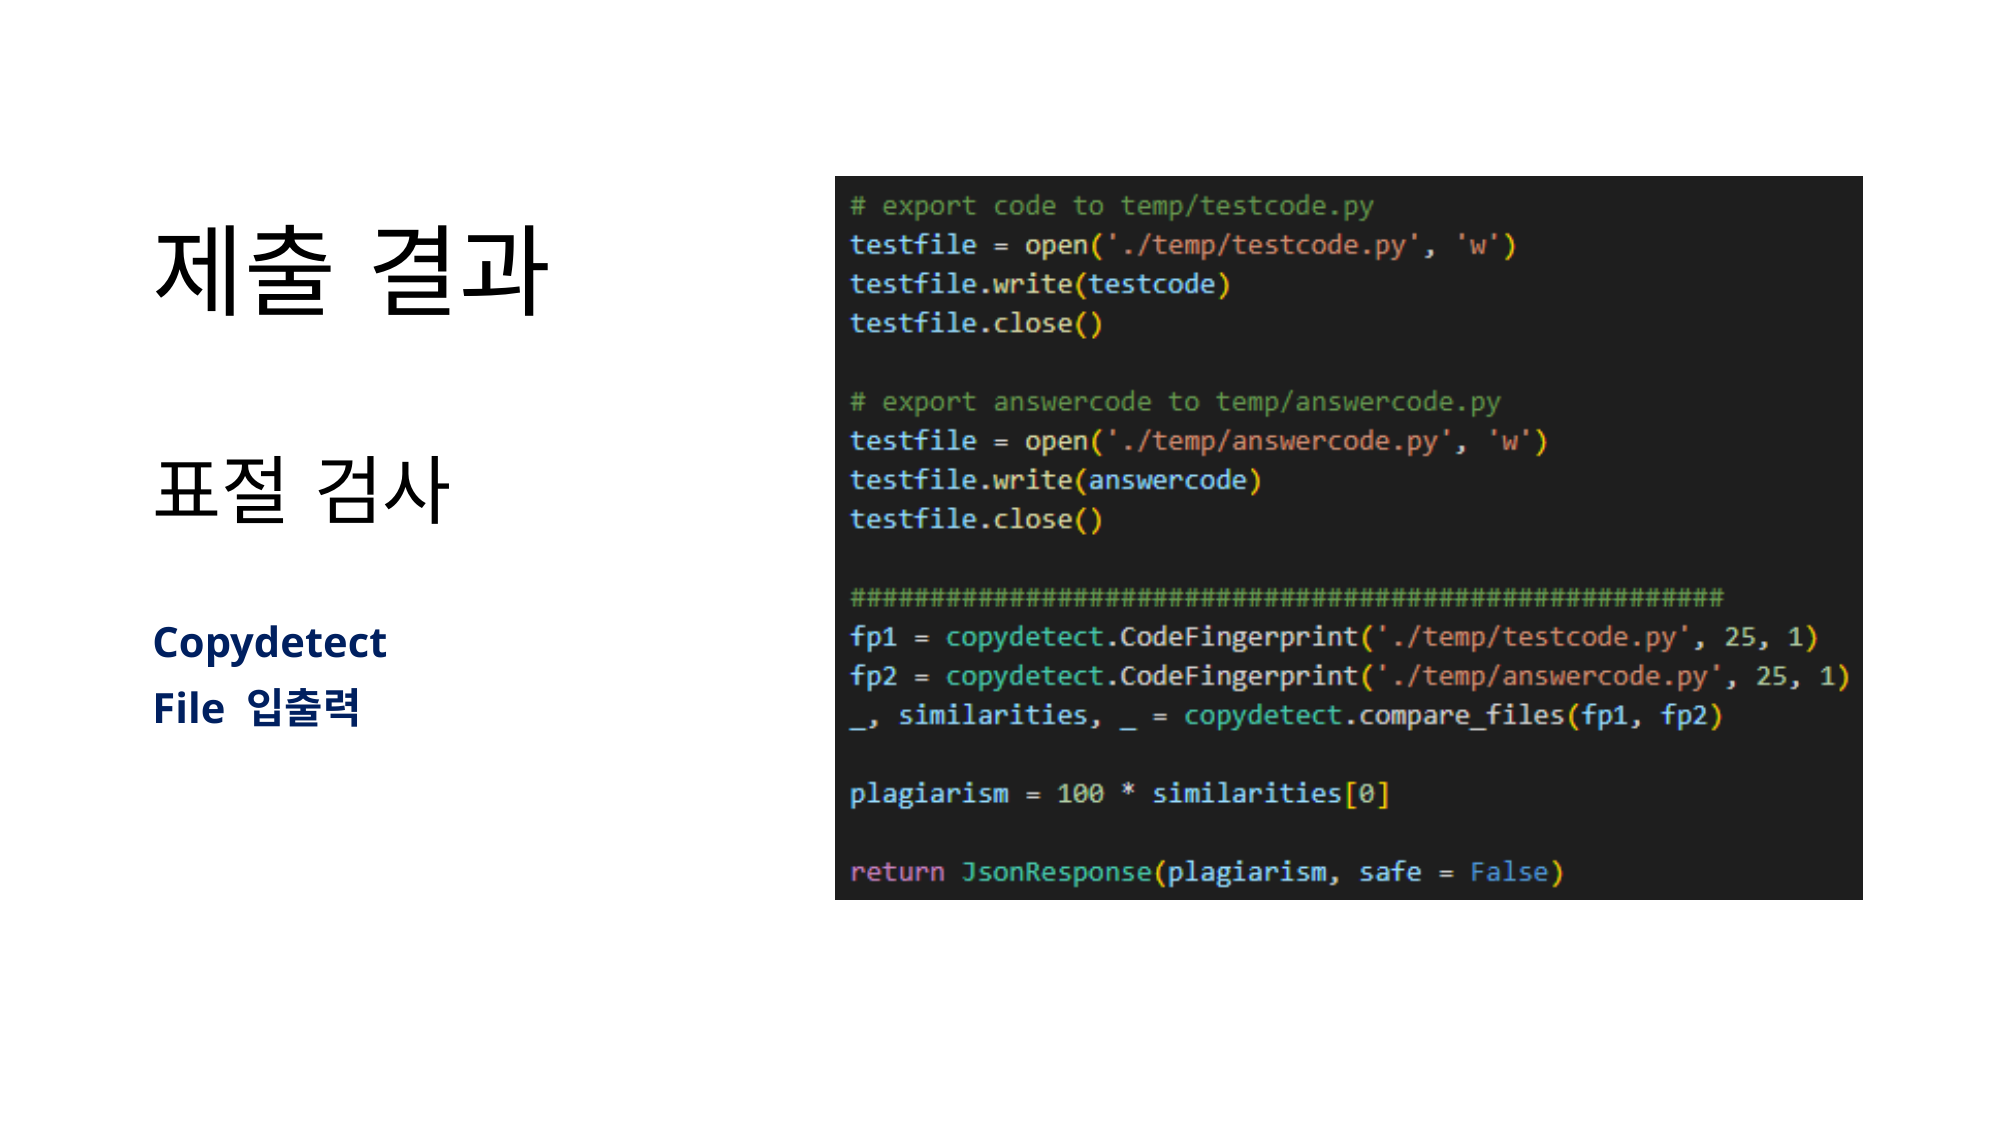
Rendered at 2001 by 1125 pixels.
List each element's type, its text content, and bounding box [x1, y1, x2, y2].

title 제출 결과 [137, 75, 783, 336]
picture [835, 176, 1863, 901]
text_box 표절 검사 Copydetect File 입출력 [137, 336, 783, 962]
